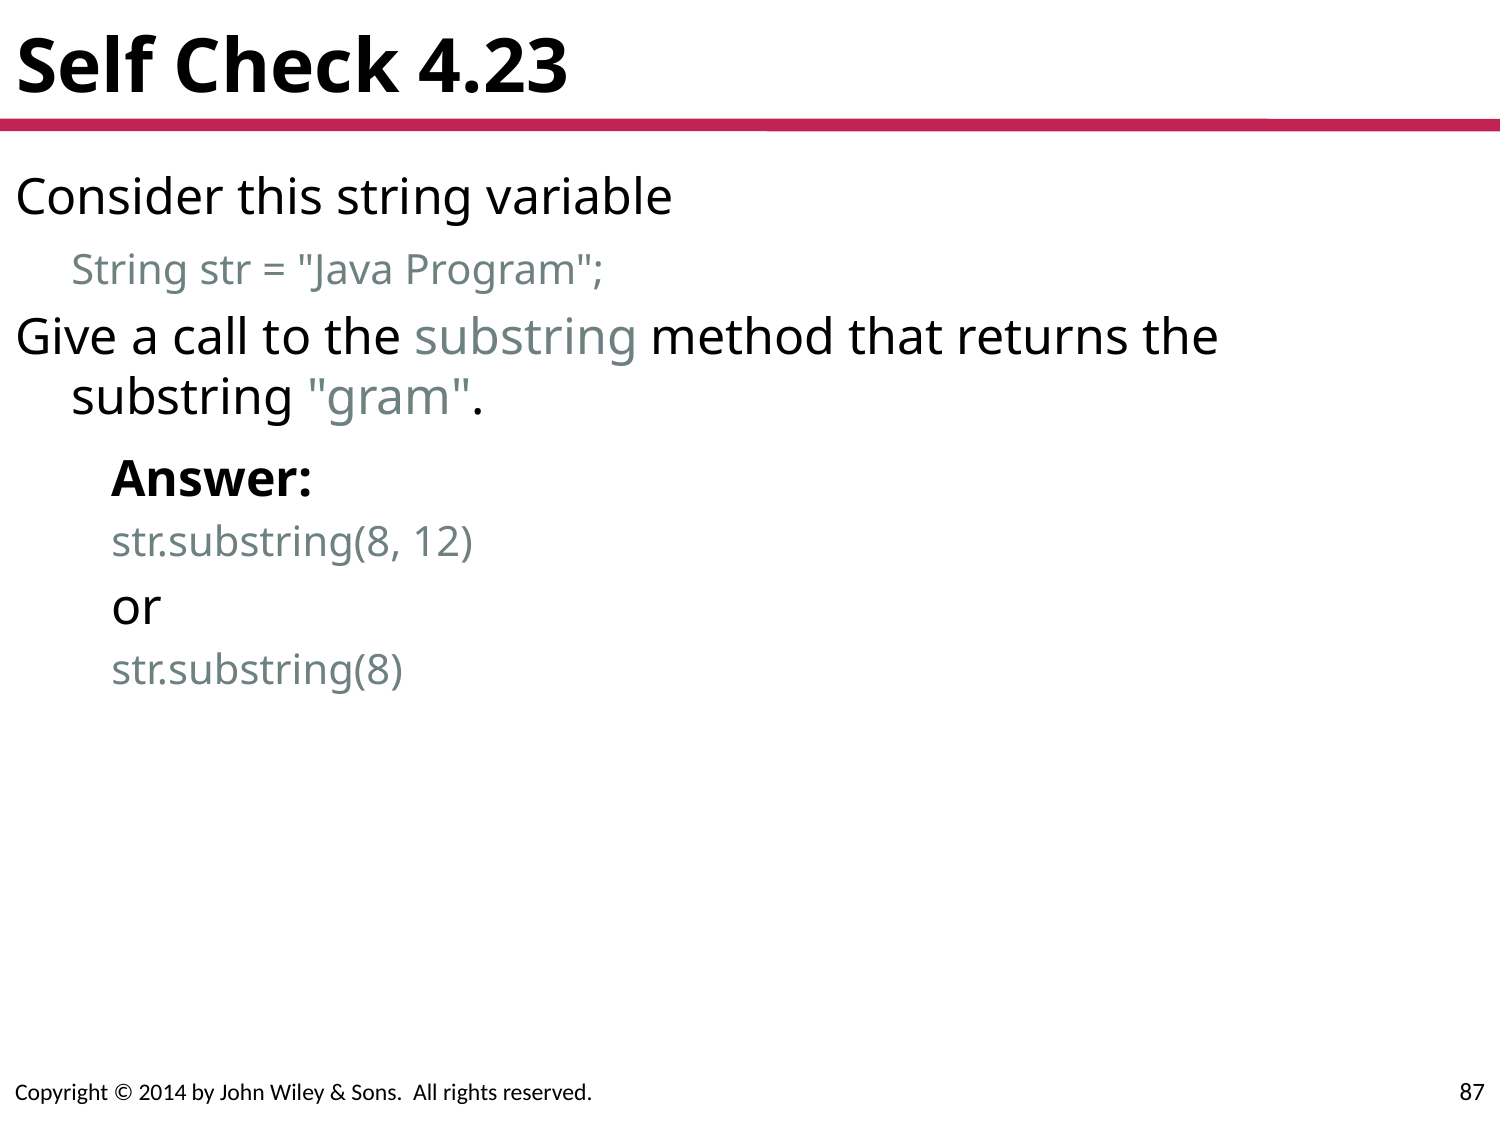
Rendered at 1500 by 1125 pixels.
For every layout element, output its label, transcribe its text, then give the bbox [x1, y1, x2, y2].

list Answer: str.substring(8, 12) or str.substring(8) [96, 439, 1448, 777]
list Consider this string variable String str = "Java Program"; Give a call to the substring method that returns the substring "gram". [0, 157, 1424, 440]
title Self Check 4.23 [1, 0, 1500, 125]
